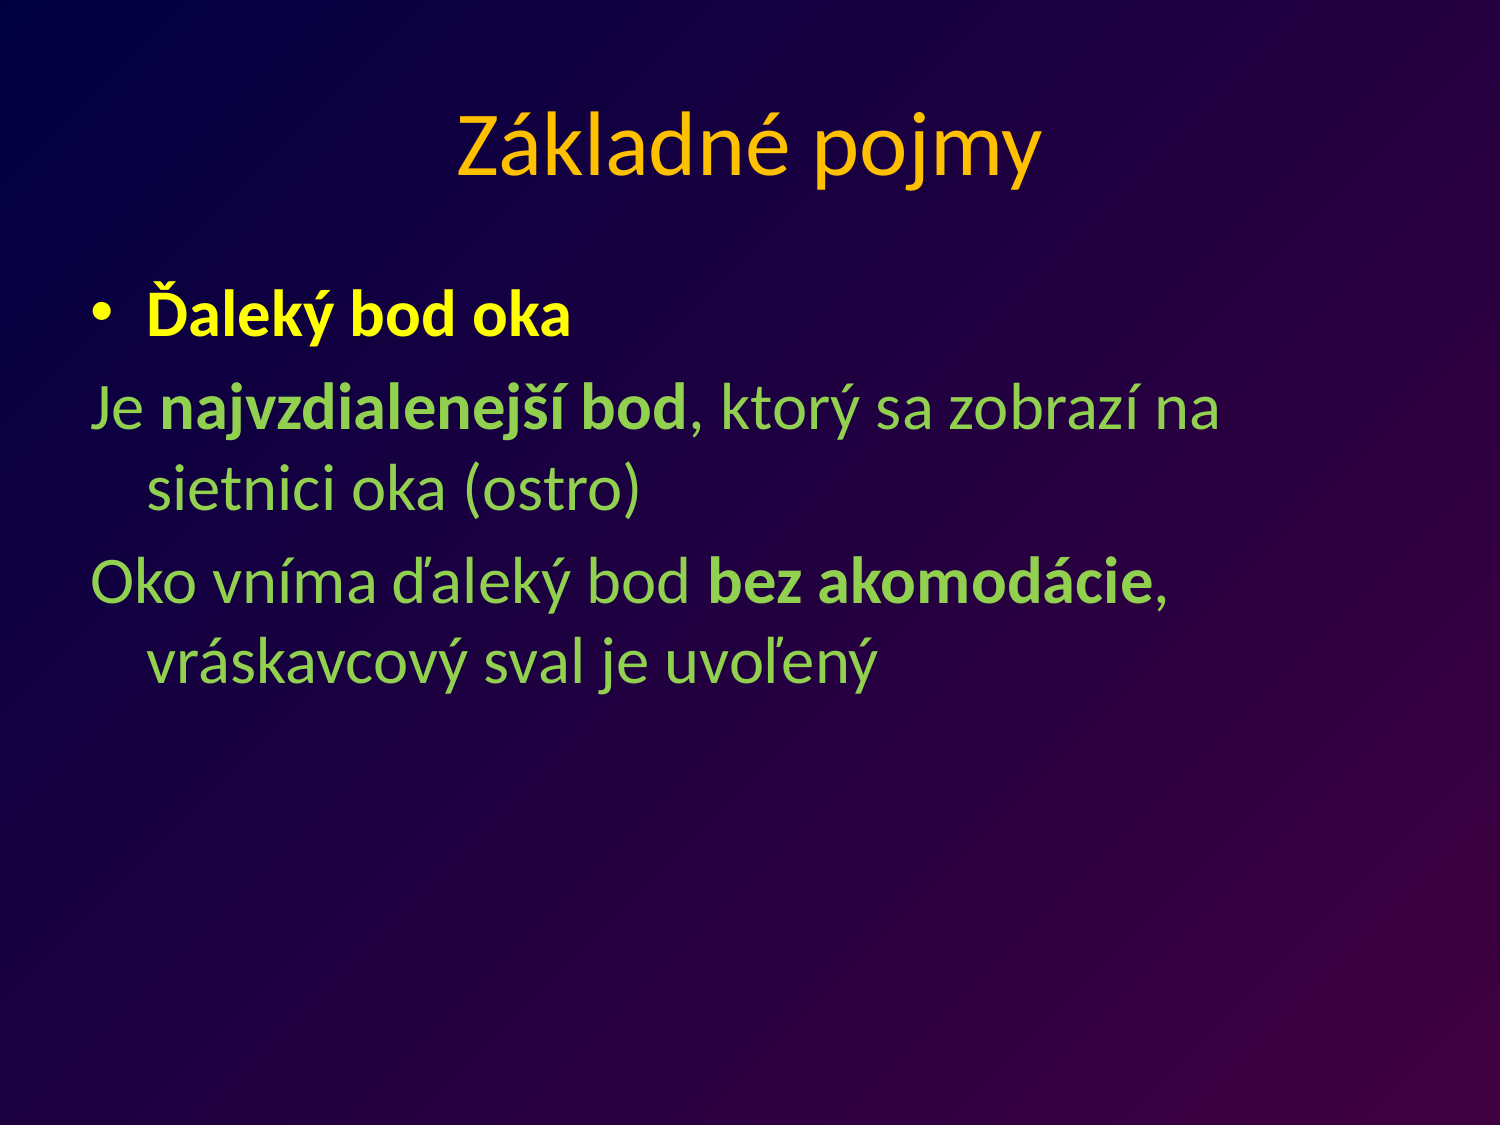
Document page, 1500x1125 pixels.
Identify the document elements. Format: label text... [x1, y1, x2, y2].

list Ďaleký bod oka Je najvzdialenejší bod, ktorý sa zobrazí na sietnici oka (ostro) Oko vníma ďaleký bod bez akomodácie, vráskavcový sval je uvoľený [75, 262, 1425, 1005]
title Základné pojmy [75, 45, 1425, 233]
